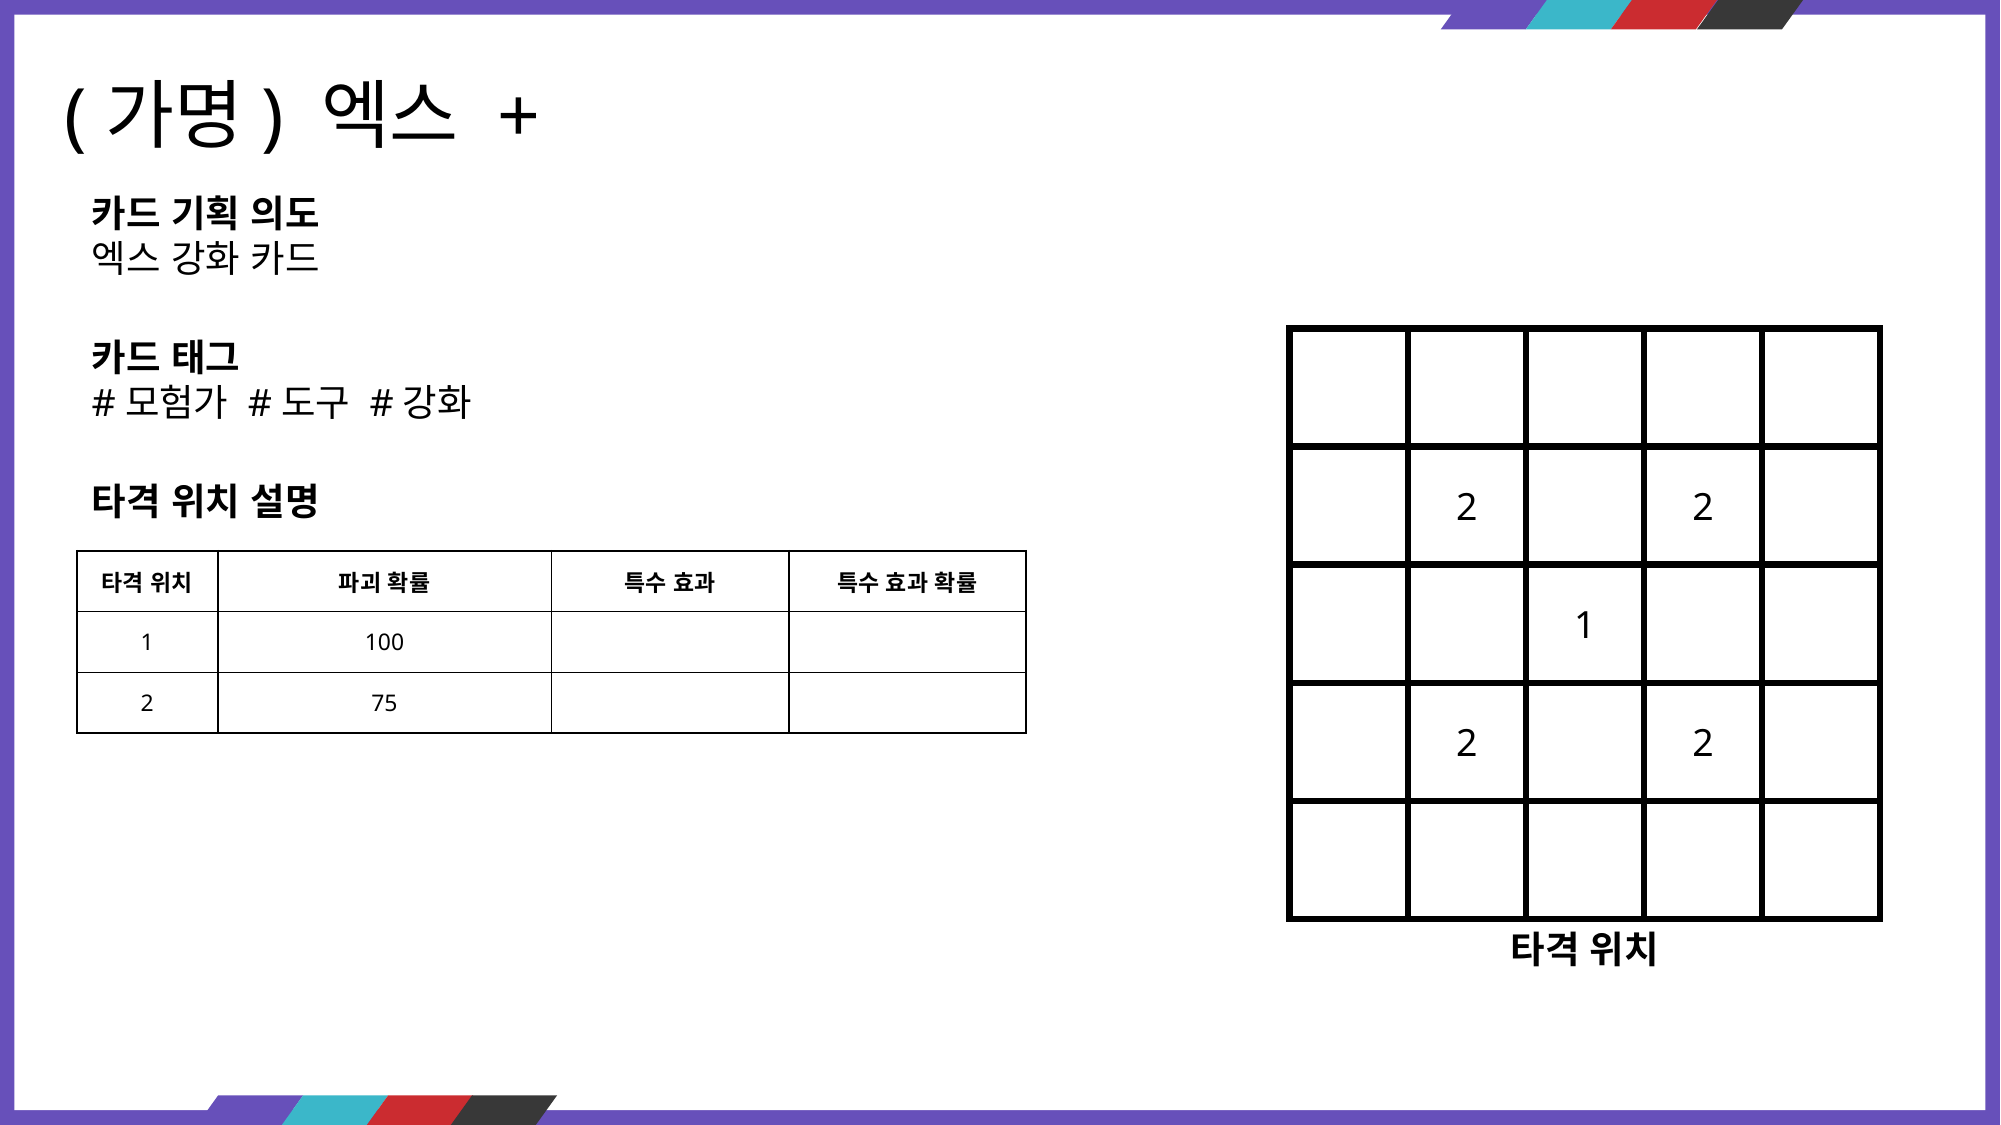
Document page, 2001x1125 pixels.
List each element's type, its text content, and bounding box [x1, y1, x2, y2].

text_box [1643, 327, 1761, 446]
text_box [1643, 800, 1761, 920]
text_box [1407, 327, 1525, 446]
text_box [1761, 682, 1881, 800]
text_box 2 [1643, 682, 1761, 800]
text_box 2 [1643, 446, 1761, 564]
text_box 2 [1407, 682, 1525, 800]
table_cell 75 [219, 673, 551, 732]
text_box [1761, 446, 1881, 564]
text_box [1525, 446, 1643, 564]
table_cell [790, 612, 1025, 672]
table_header 타격 위치 [78, 552, 217, 611]
text_box [1289, 327, 1407, 446]
table_cell [552, 612, 788, 672]
text_box [1761, 800, 1881, 920]
text_box [1525, 682, 1643, 800]
text_box [1761, 327, 1881, 446]
text_box 카드 태그 #모험가 #도구 #강화 [76, 326, 1264, 432]
text_box 타격 위치 [1431, 919, 1738, 979]
text_box [1643, 564, 1761, 682]
text_box [1407, 564, 1525, 682]
text_box 2 [1407, 446, 1525, 564]
text_box [1289, 564, 1407, 682]
table_cell [790, 673, 1025, 732]
table_cell [552, 673, 788, 732]
text_box [1407, 800, 1525, 920]
text_box 1 [1525, 564, 1643, 682]
text_box (가명) 엑스 + [49, 60, 1015, 165]
table_cell 100 [219, 612, 551, 672]
text_box [1289, 800, 1407, 920]
table_cell 2 [78, 673, 217, 732]
text_box [1525, 800, 1643, 919]
text_box [1761, 564, 1881, 682]
table_header 파괴 확률 [219, 552, 551, 611]
table_cell 1 [78, 612, 217, 672]
text_box 타격 위치 설명 [76, 470, 1264, 531]
text_box [1525, 327, 1643, 446]
table_header 특수 효과 [552, 552, 788, 611]
text_box [1289, 446, 1407, 564]
table_header 특수 효과 확률 [790, 552, 1025, 611]
text_box 카드 기획 의도 엑스 강화 카드 [77, 182, 1906, 288]
text_box [1289, 682, 1407, 800]
